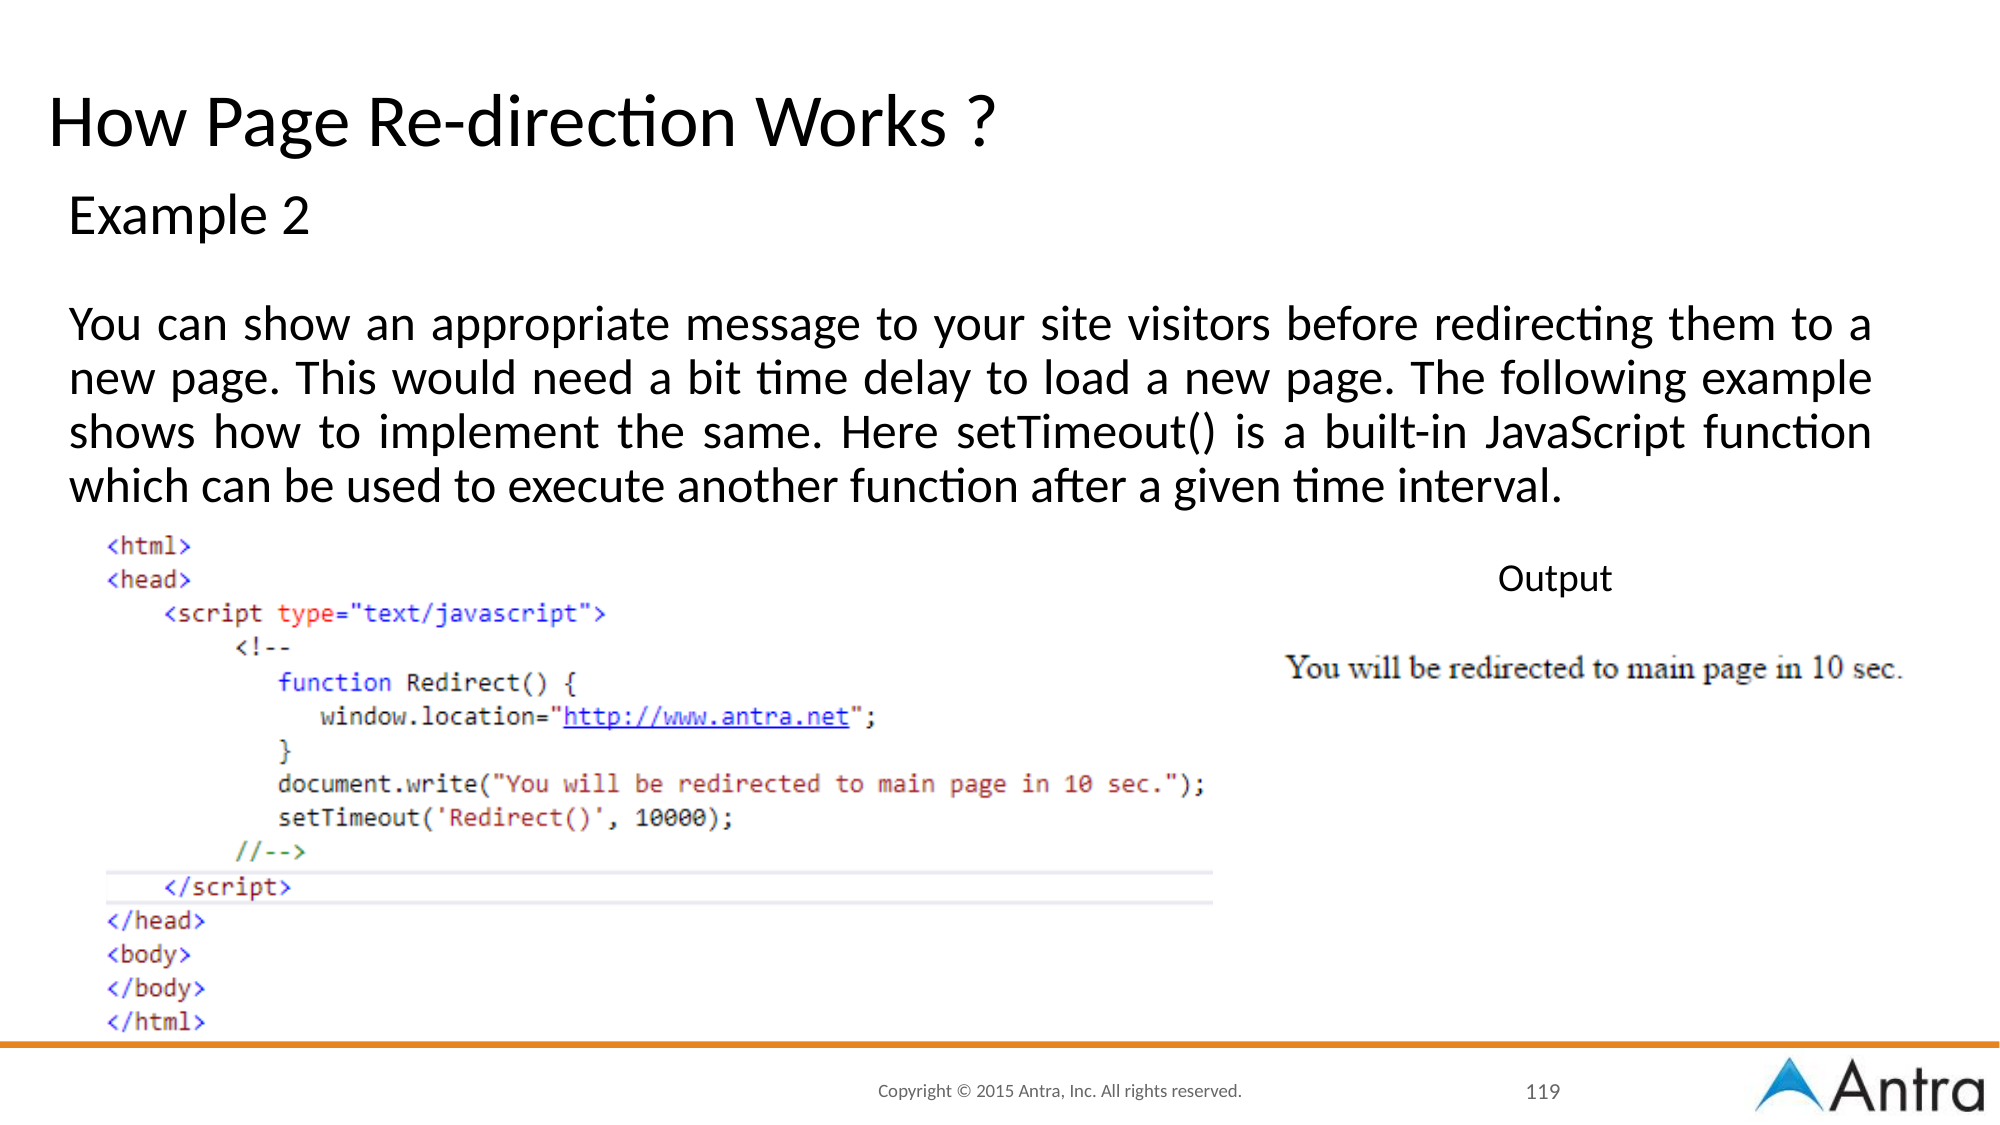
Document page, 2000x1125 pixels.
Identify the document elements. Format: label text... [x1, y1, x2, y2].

text_box Output [1498, 557, 1649, 620]
slide_number ‹#› [1498, 1075, 1561, 1106]
title How Page Re-direction Works ? [48, 57, 1874, 161]
picture [1744, 1048, 1994, 1122]
list Example 2 You can show an appropriate message to your site visitors before redirecting them to a new page. This would need a bit time delay to load a new page. The following example shows how to implement the same. Here setTimeout() is a built-in JavaScript function which can be used to execute another function after a given time interval. [68, 184, 1874, 835]
picture [106, 534, 1213, 1038]
picture [1279, 642, 1912, 701]
